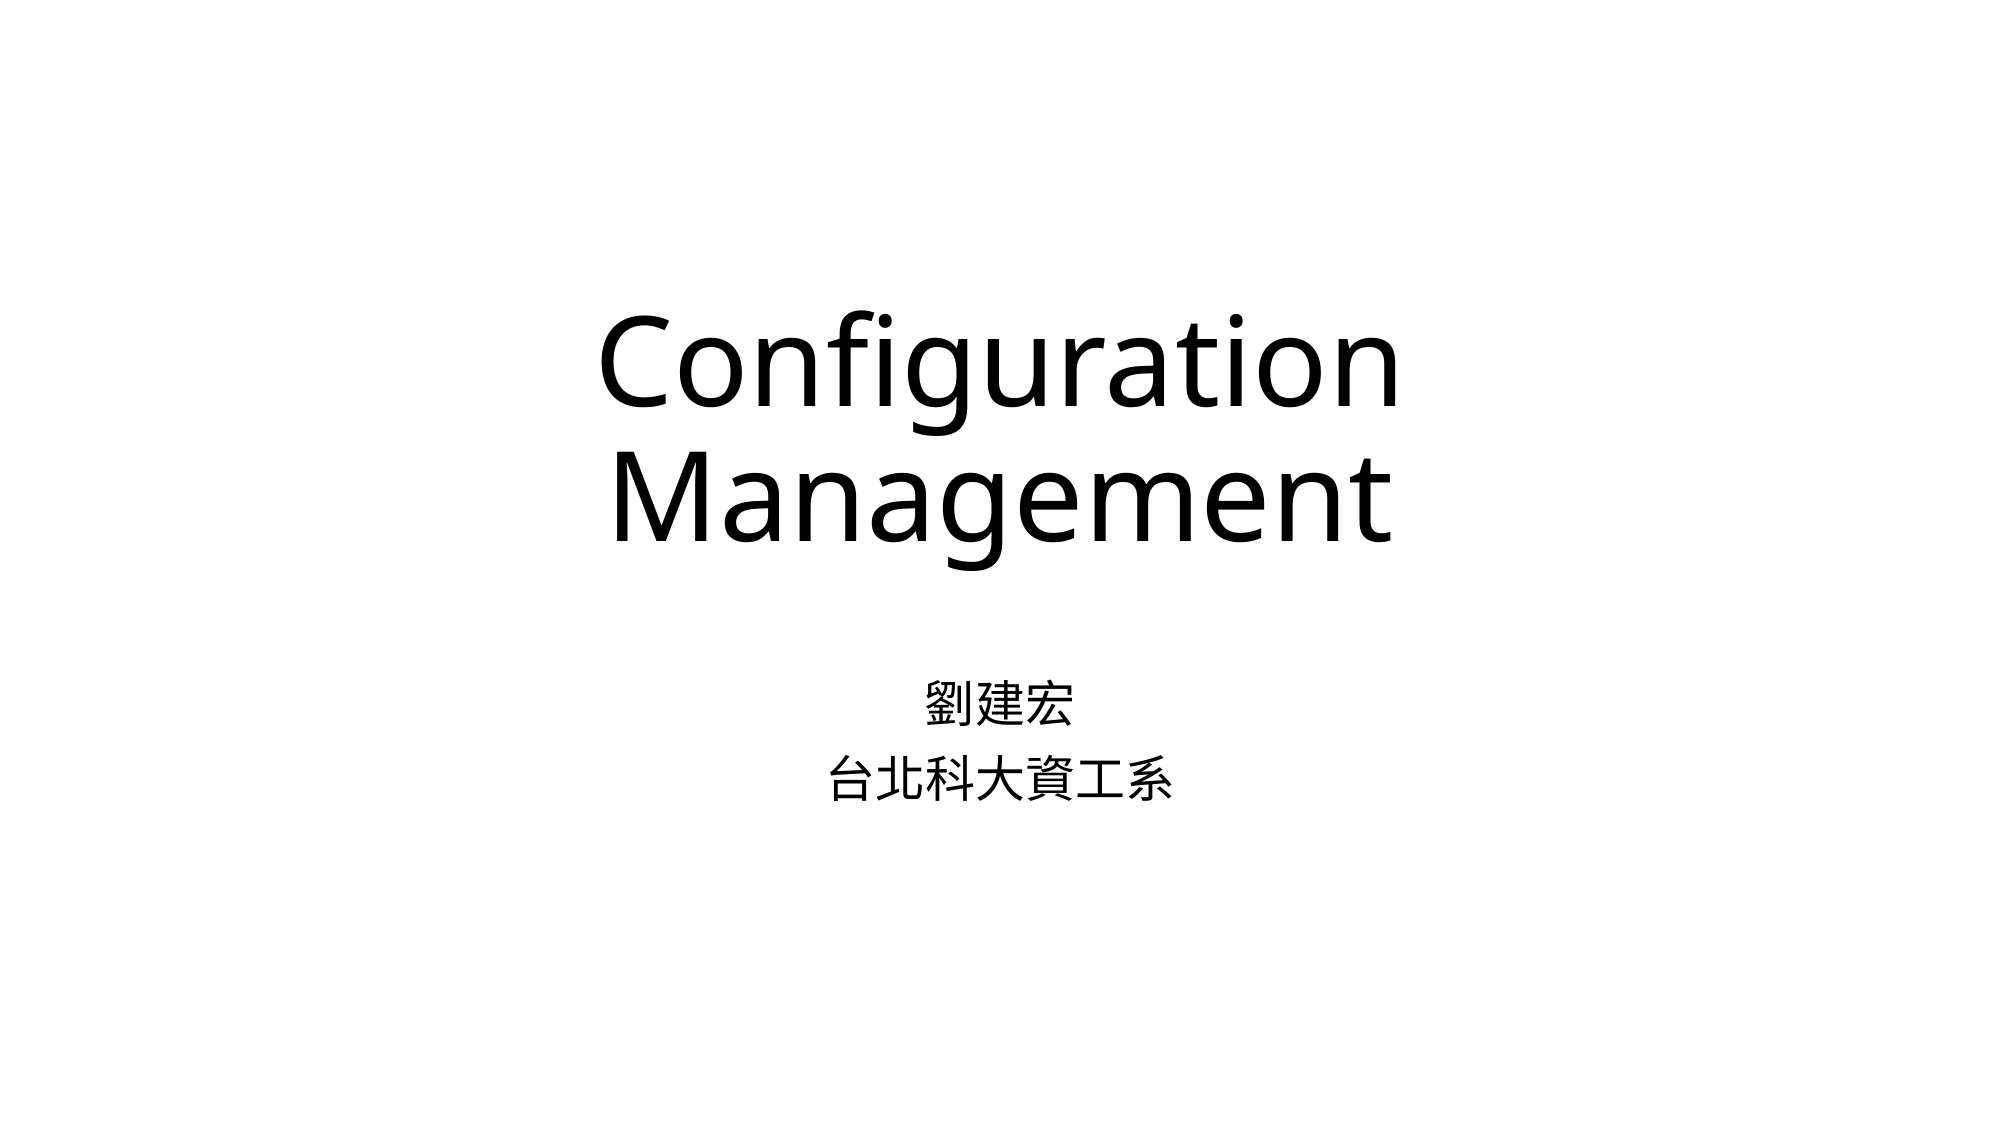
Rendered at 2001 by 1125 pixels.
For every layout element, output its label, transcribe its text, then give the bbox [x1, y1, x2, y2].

subtitle 劉建宏 台北科大資工系 [249, 590, 1750, 863]
title Configuration Management [249, 184, 1750, 576]
